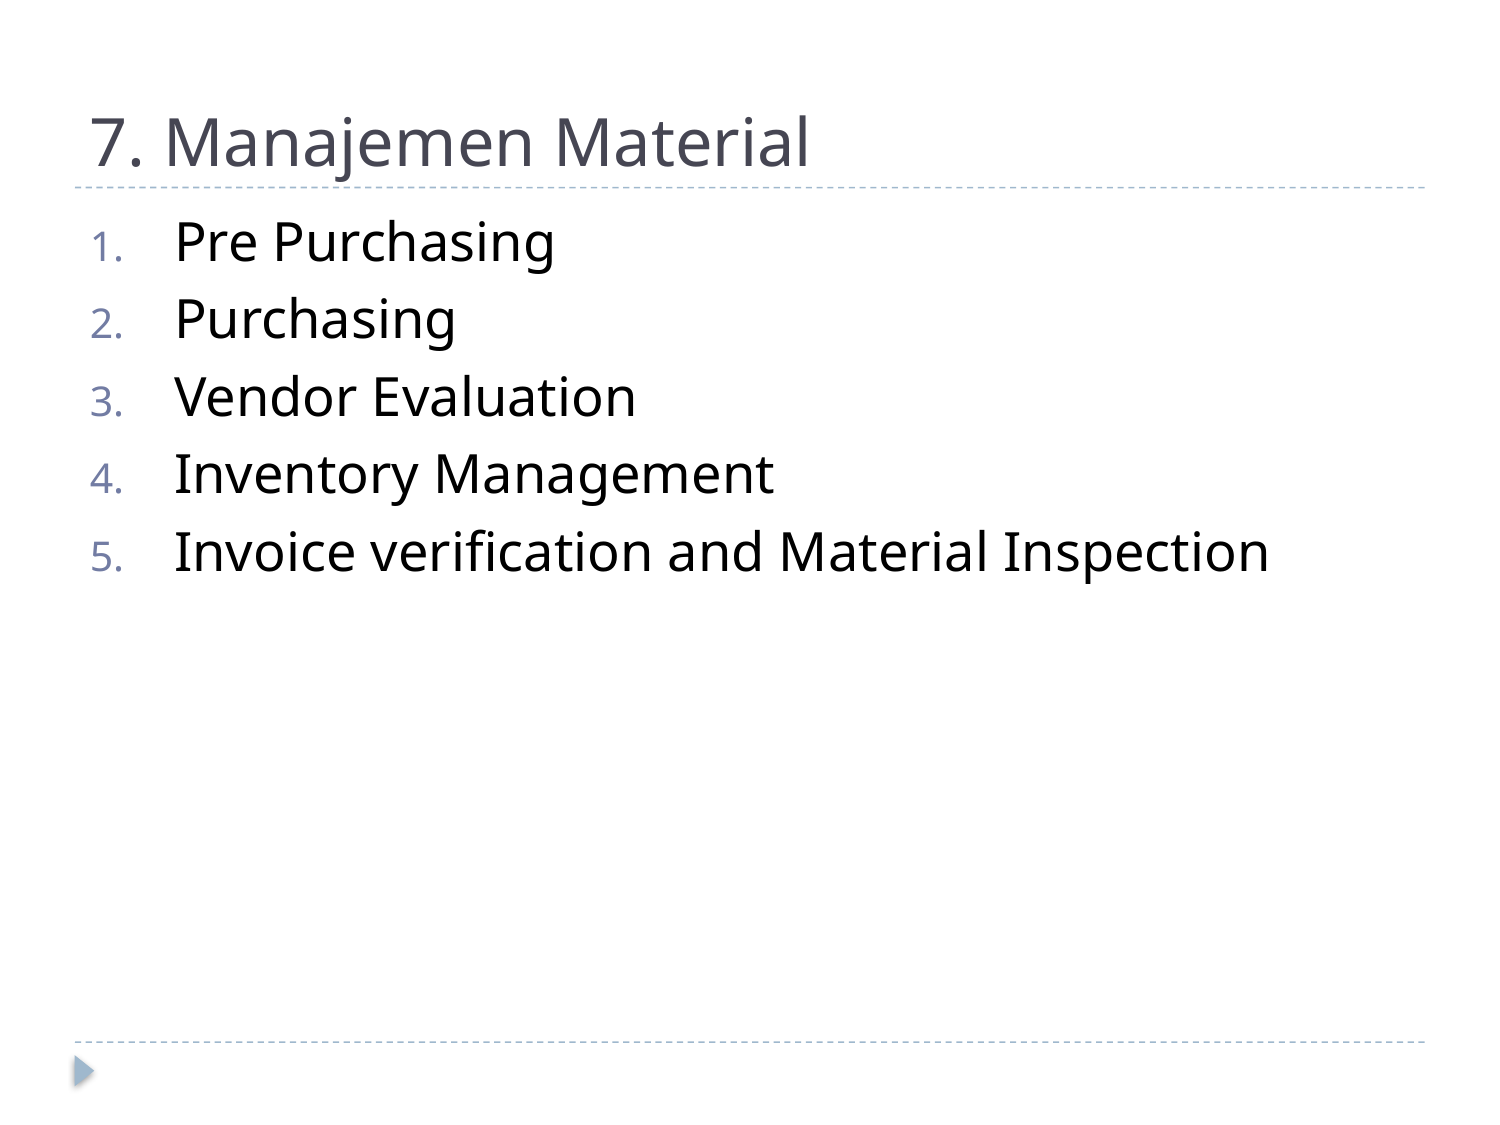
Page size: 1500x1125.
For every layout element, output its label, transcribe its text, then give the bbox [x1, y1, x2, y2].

list Pre Purchasing Purchasing Vendor Evaluation Inventory Management Invoice verification and Material Inspection [75, 200, 1425, 1010]
title 7. Manajemen Material [75, 24, 1425, 188]
